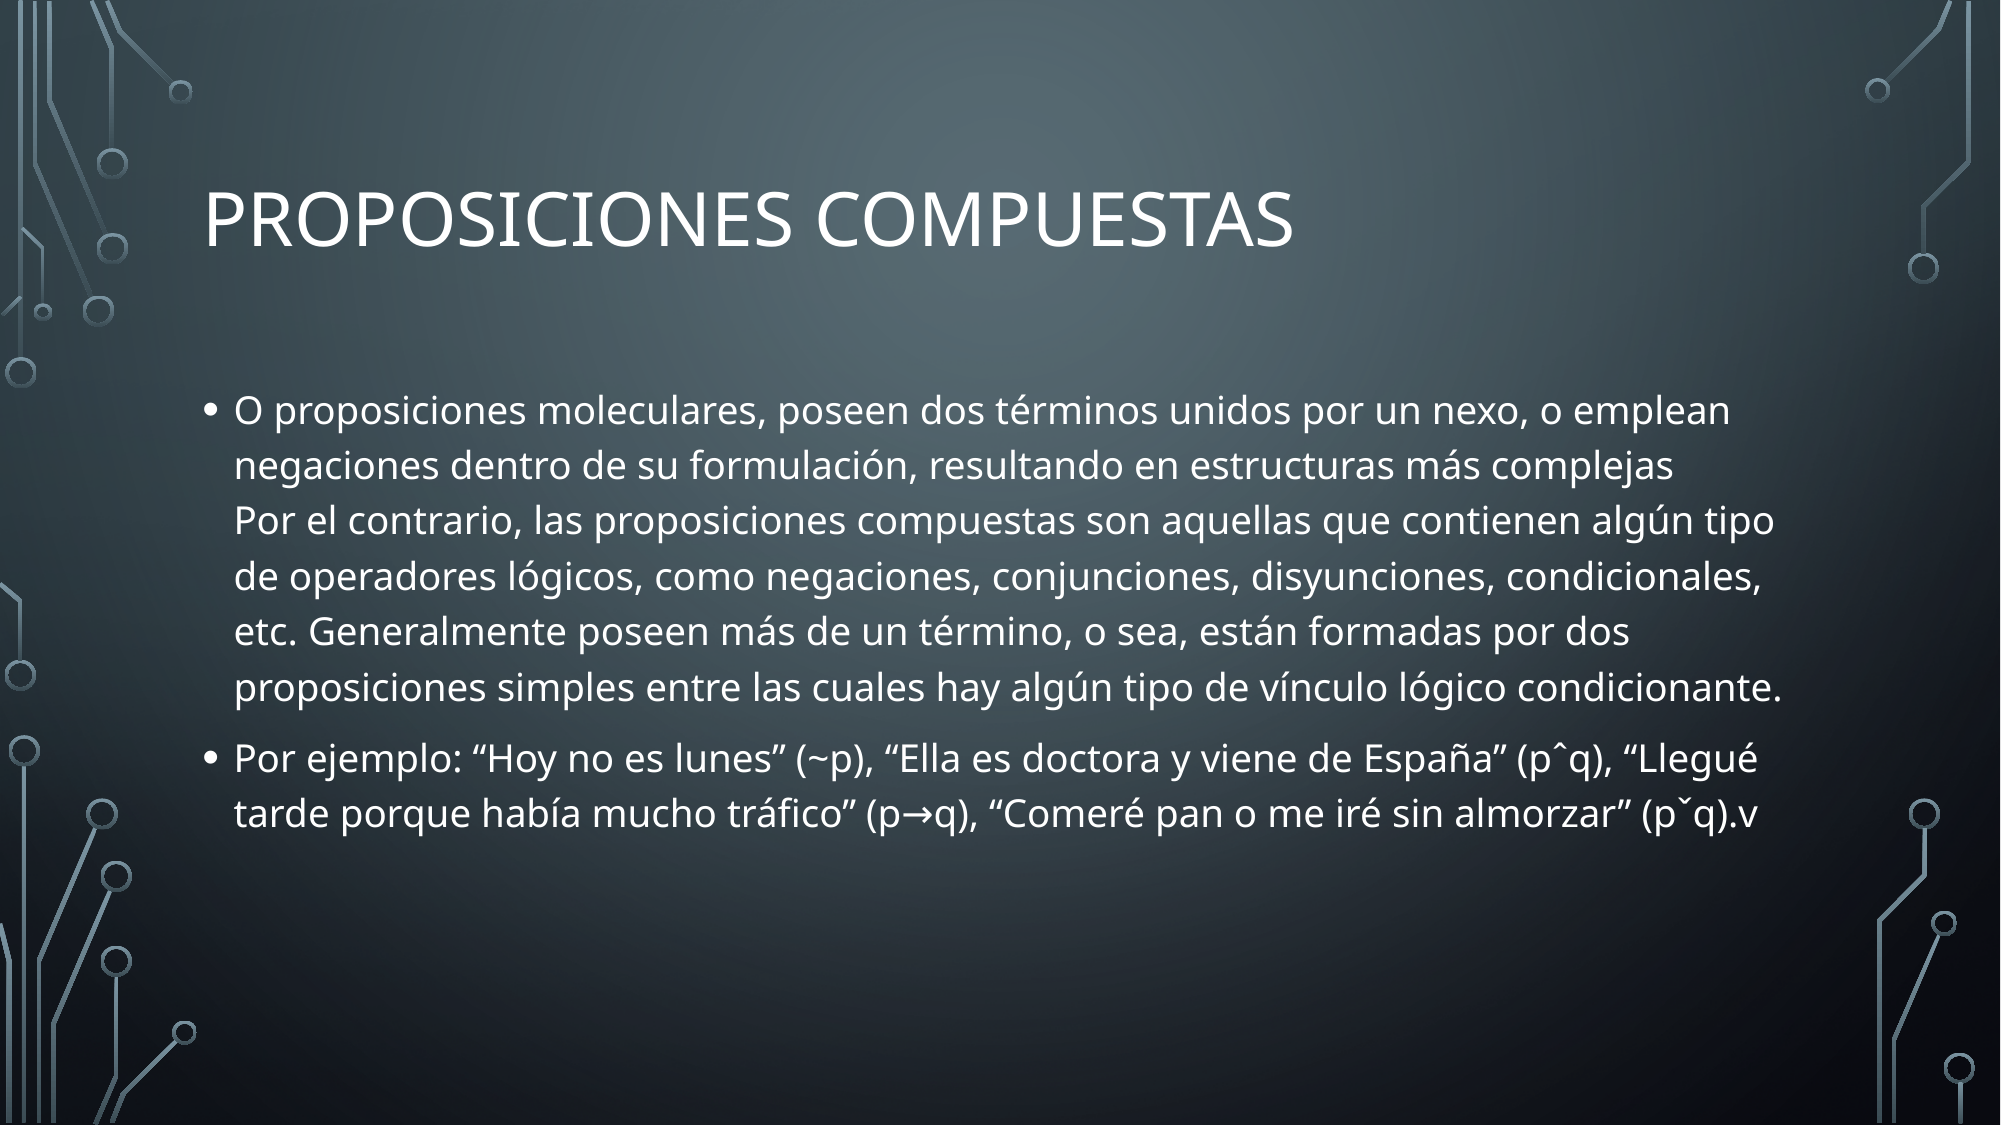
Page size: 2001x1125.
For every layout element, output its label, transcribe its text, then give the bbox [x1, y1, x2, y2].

list O proposiciones moleculares, poseen dos términos unidos por un nexo, o emplean negaciones dentro de su formulación, resultando en estructuras más complejas Por el contrario, las proposiciones compuestas son aquellas que contienen algún tipo de operadores lógicos, como negaciones, conjunciones, disyunciones, condicionales, etc. Generalmente poseen más de un término, o sea, están formadas por dos proposiciones simples entre las cuales hay algún tipo de vínculo lógico condicionante. Por ejemplo: “Hoy no es lunes” (~p), “Ella es doctora y viene de España” (pˆq), “Llegué tarde porque había mucho tráfico” (p→q), “Comeré pan o me iré sin almorzar” (pˇq).v [187, 369, 1813, 950]
title Proposiciones compuestas [187, 101, 1813, 344]
